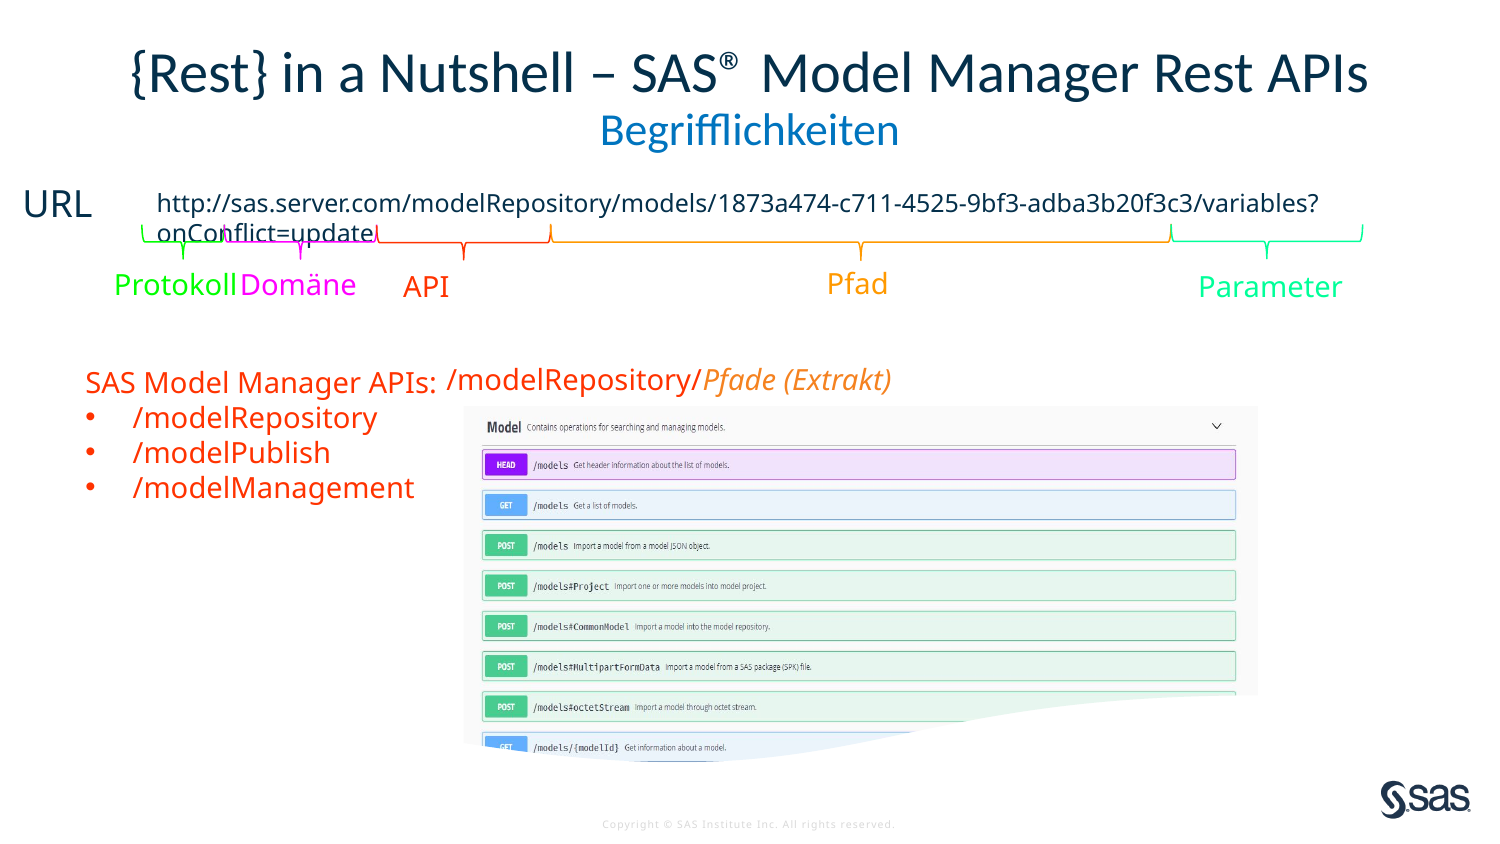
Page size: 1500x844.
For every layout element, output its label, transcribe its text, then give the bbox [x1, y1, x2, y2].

text_box Domäne [225, 258, 372, 309]
text_box URL [7, 172, 108, 233]
picture [1379, 778, 1472, 821]
text_box [141, 224, 224, 258]
text_box Protokoll [99, 258, 225, 309]
title {Rest} in a Nutshell – SAS® Model Manager Rest APIs [102, 31, 1398, 105]
text_box [223, 224, 378, 258]
text_box [375, 225, 551, 260]
text_box /modelRepository/Pfade (Extrakt) [431, 353, 907, 404]
text_box SAS Model Manager APIs: /modelRepository /modelPublish /modelManagement [70, 356, 462, 512]
text_box Pfad [811, 258, 904, 309]
text_box Parameter [1183, 260, 1358, 311]
text_box [1170, 224, 1364, 260]
text_box API [388, 260, 465, 311]
list Begrifflichkeiten [102, 105, 1398, 150]
text_box http://sas.server.com/modelRepository/models/1873a474-c711-4525-9bf3-adba3b20f3c3/variables?onConflict=update [141, 179, 1448, 255]
text_box [461, 403, 1261, 765]
text_box [549, 223, 1172, 258]
